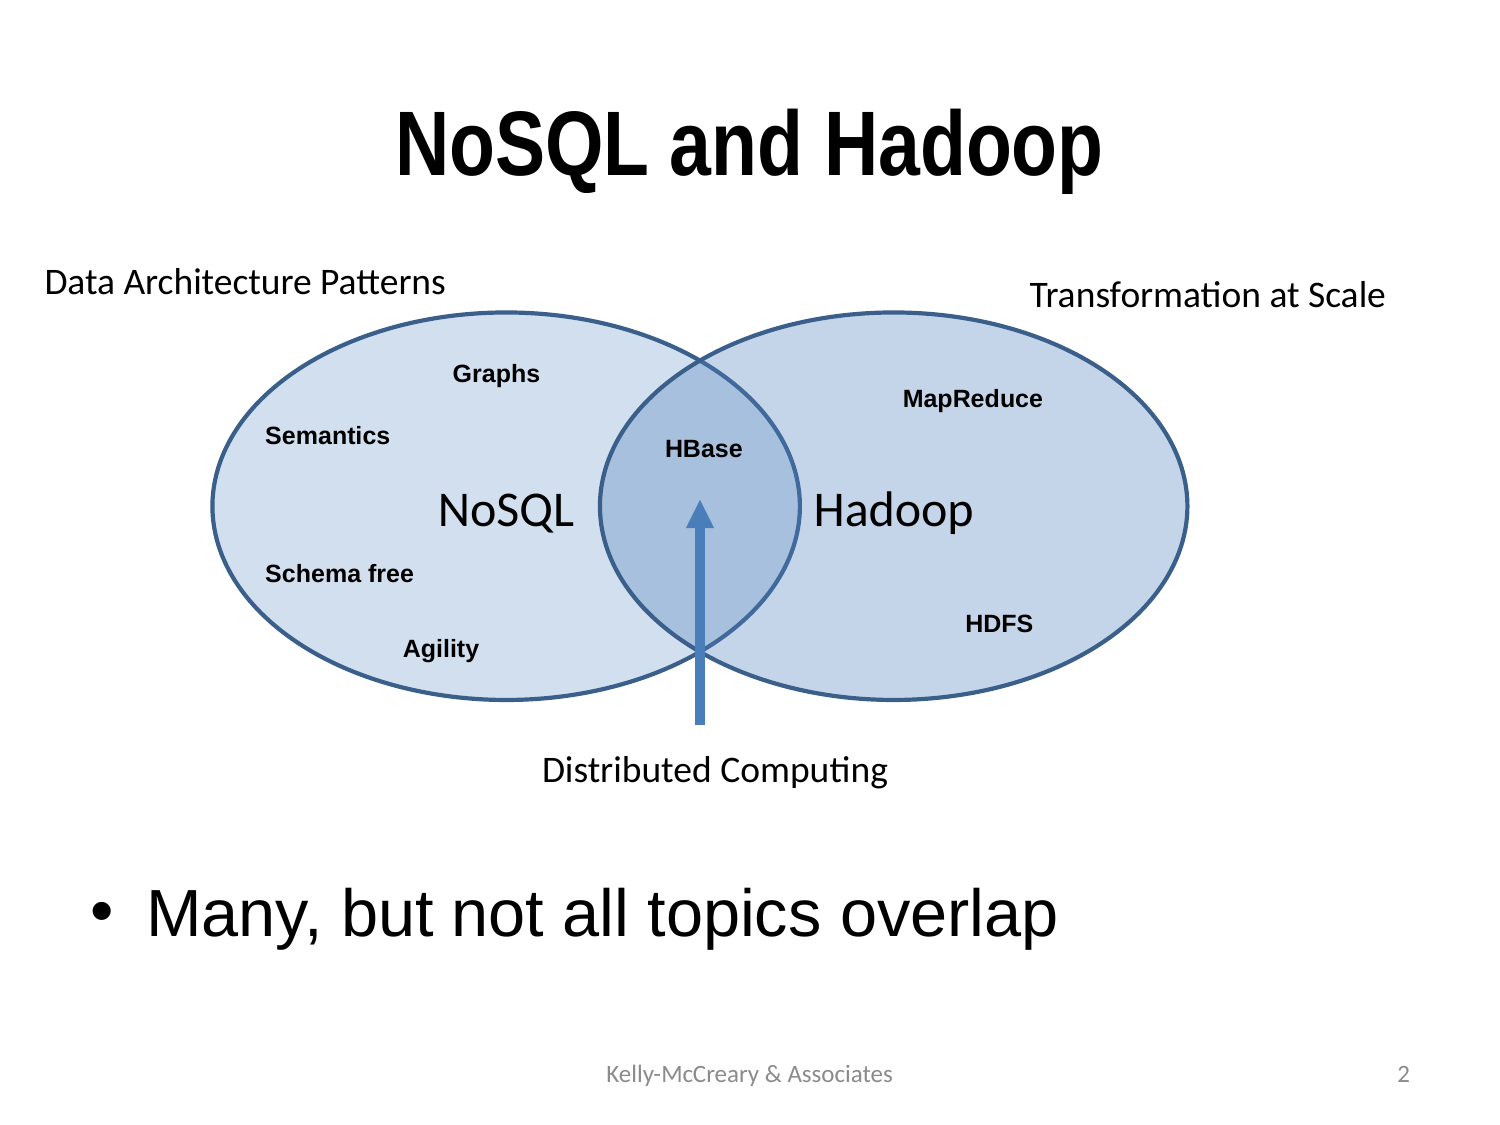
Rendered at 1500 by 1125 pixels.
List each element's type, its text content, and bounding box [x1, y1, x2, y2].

text_box HBase [650, 425, 759, 470]
footer Kelly-McCreary & Associates [512, 1042, 988, 1103]
list Many, but not all topics overlap [75, 862, 1425, 1005]
title NoSQL and Hadoop [75, 45, 1425, 233]
text_box Hadoop [597, 310, 1190, 703]
text_box Semantics [250, 412, 406, 458]
text_box NoSQL [210, 310, 700, 703]
text_box MapReduce [888, 375, 1059, 420]
text_box Graphs [437, 350, 556, 395]
slide_number 2 [1074, 1042, 1425, 1103]
text_box Agility [388, 624, 495, 670]
text_box Distributed Computing [527, 737, 904, 798]
text_box Schema free [250, 549, 430, 595]
text_box Data Architecture Patterns [29, 249, 462, 310]
text_box HDFS [950, 600, 1049, 645]
text_box Transformation at Scale [1014, 262, 1402, 323]
